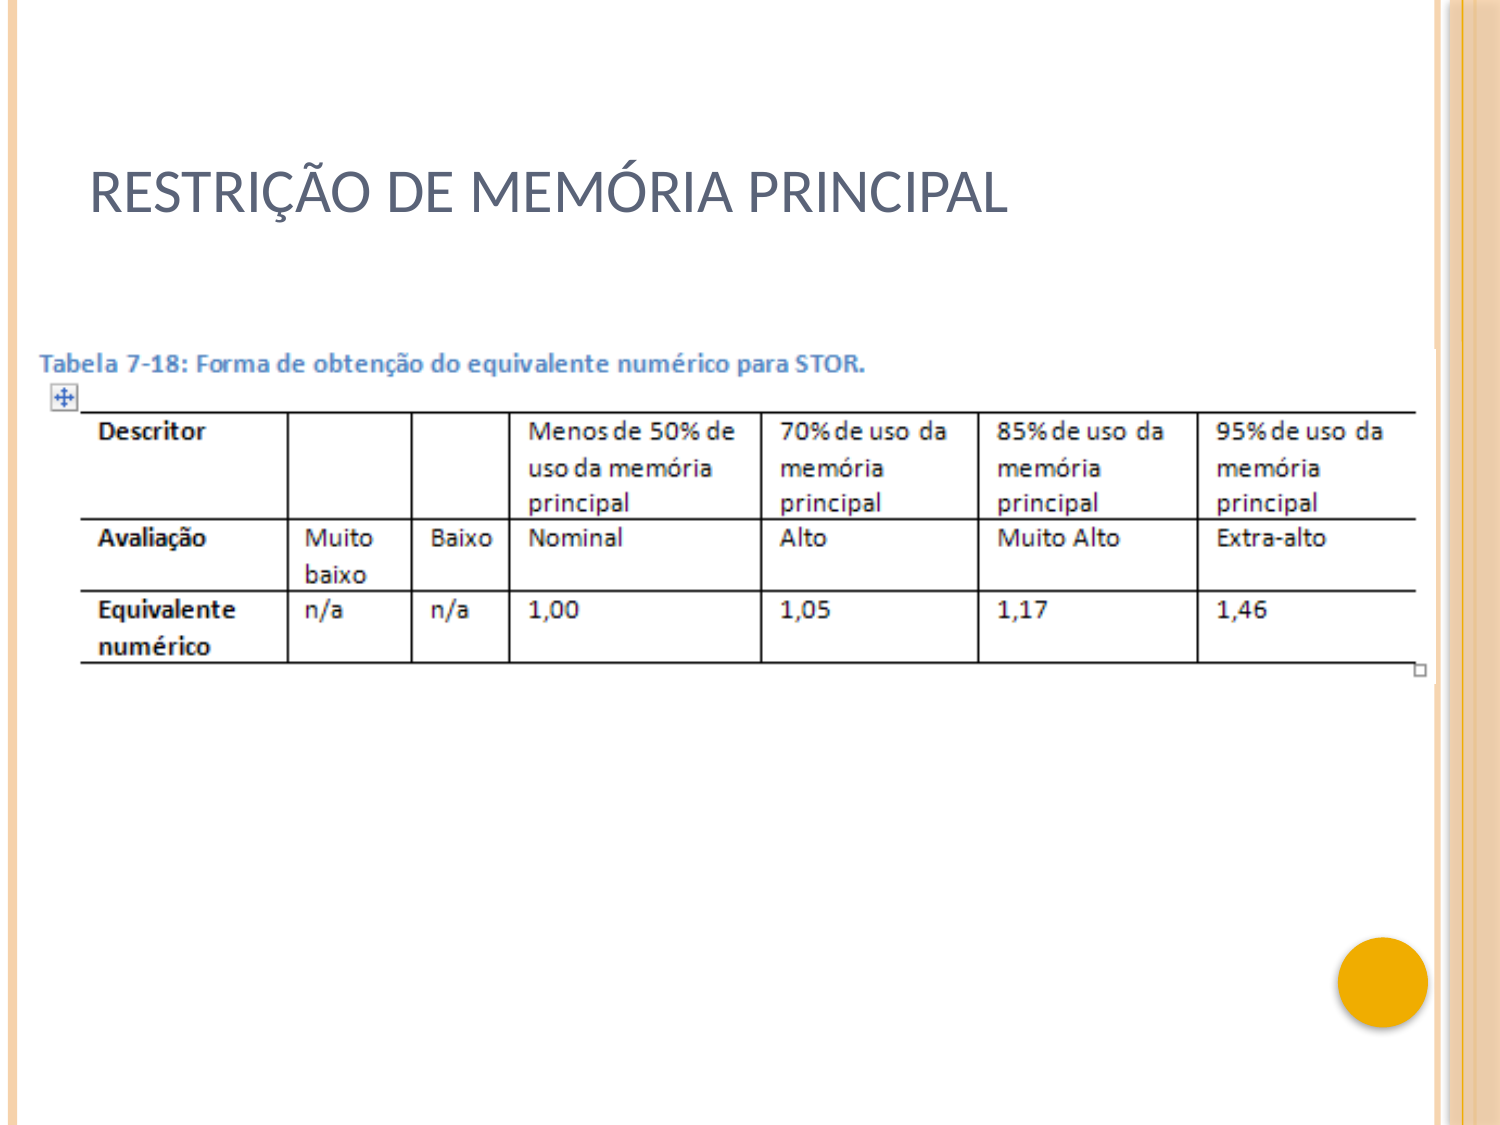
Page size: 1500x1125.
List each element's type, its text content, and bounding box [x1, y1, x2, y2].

title Restrição de memória principal [75, 45, 1300, 233]
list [28, 349, 1436, 685]
